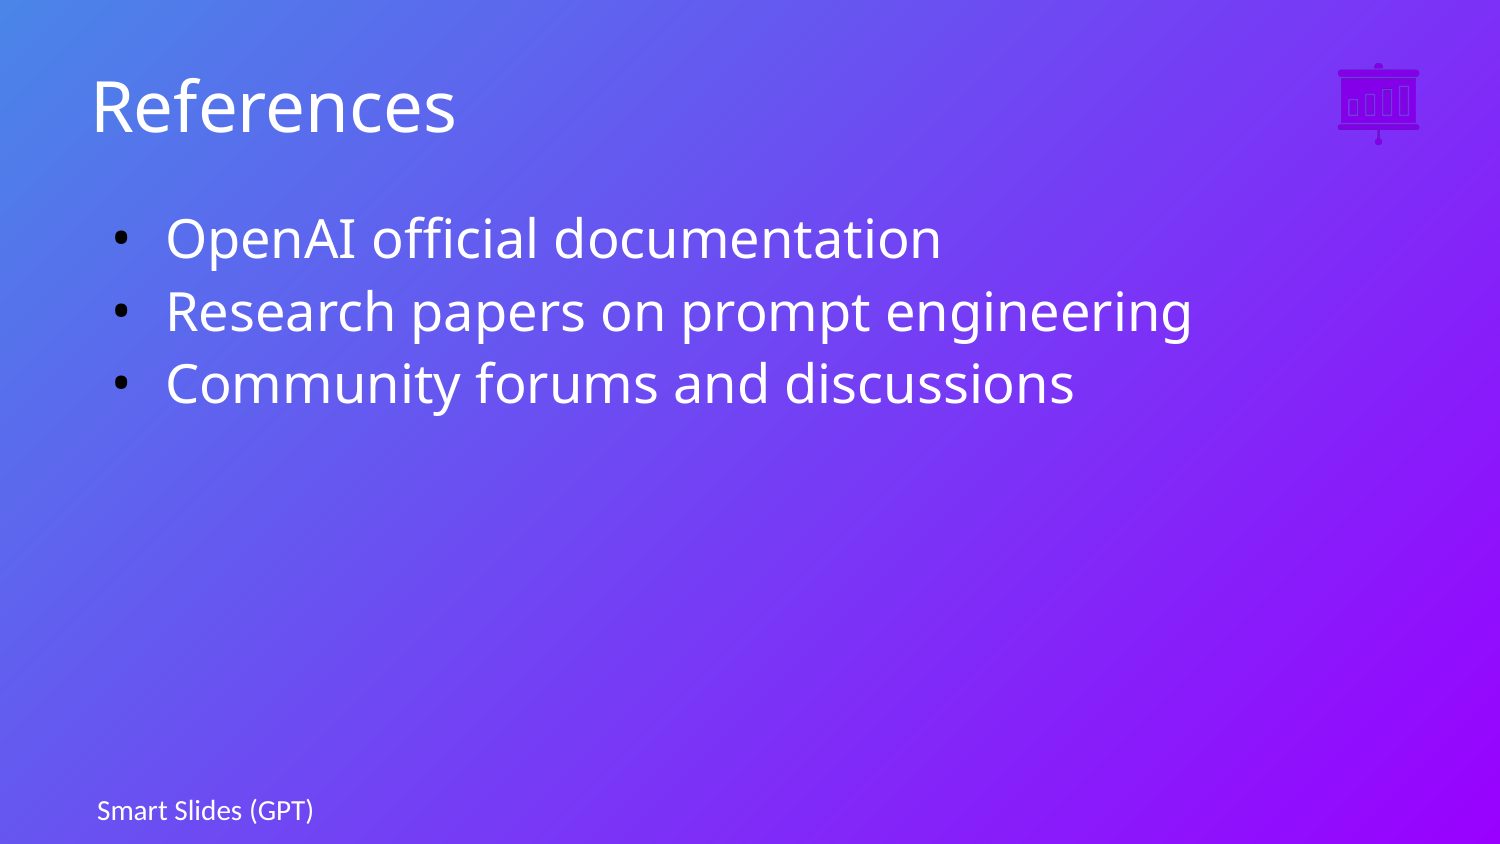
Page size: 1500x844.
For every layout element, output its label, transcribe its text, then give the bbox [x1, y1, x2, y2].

list OpenAI official documentation Research papers on prompt engineering Community forums and discussions [75, 196, 1425, 754]
title References [75, 33, 1328, 175]
picture [1332, 57, 1425, 151]
